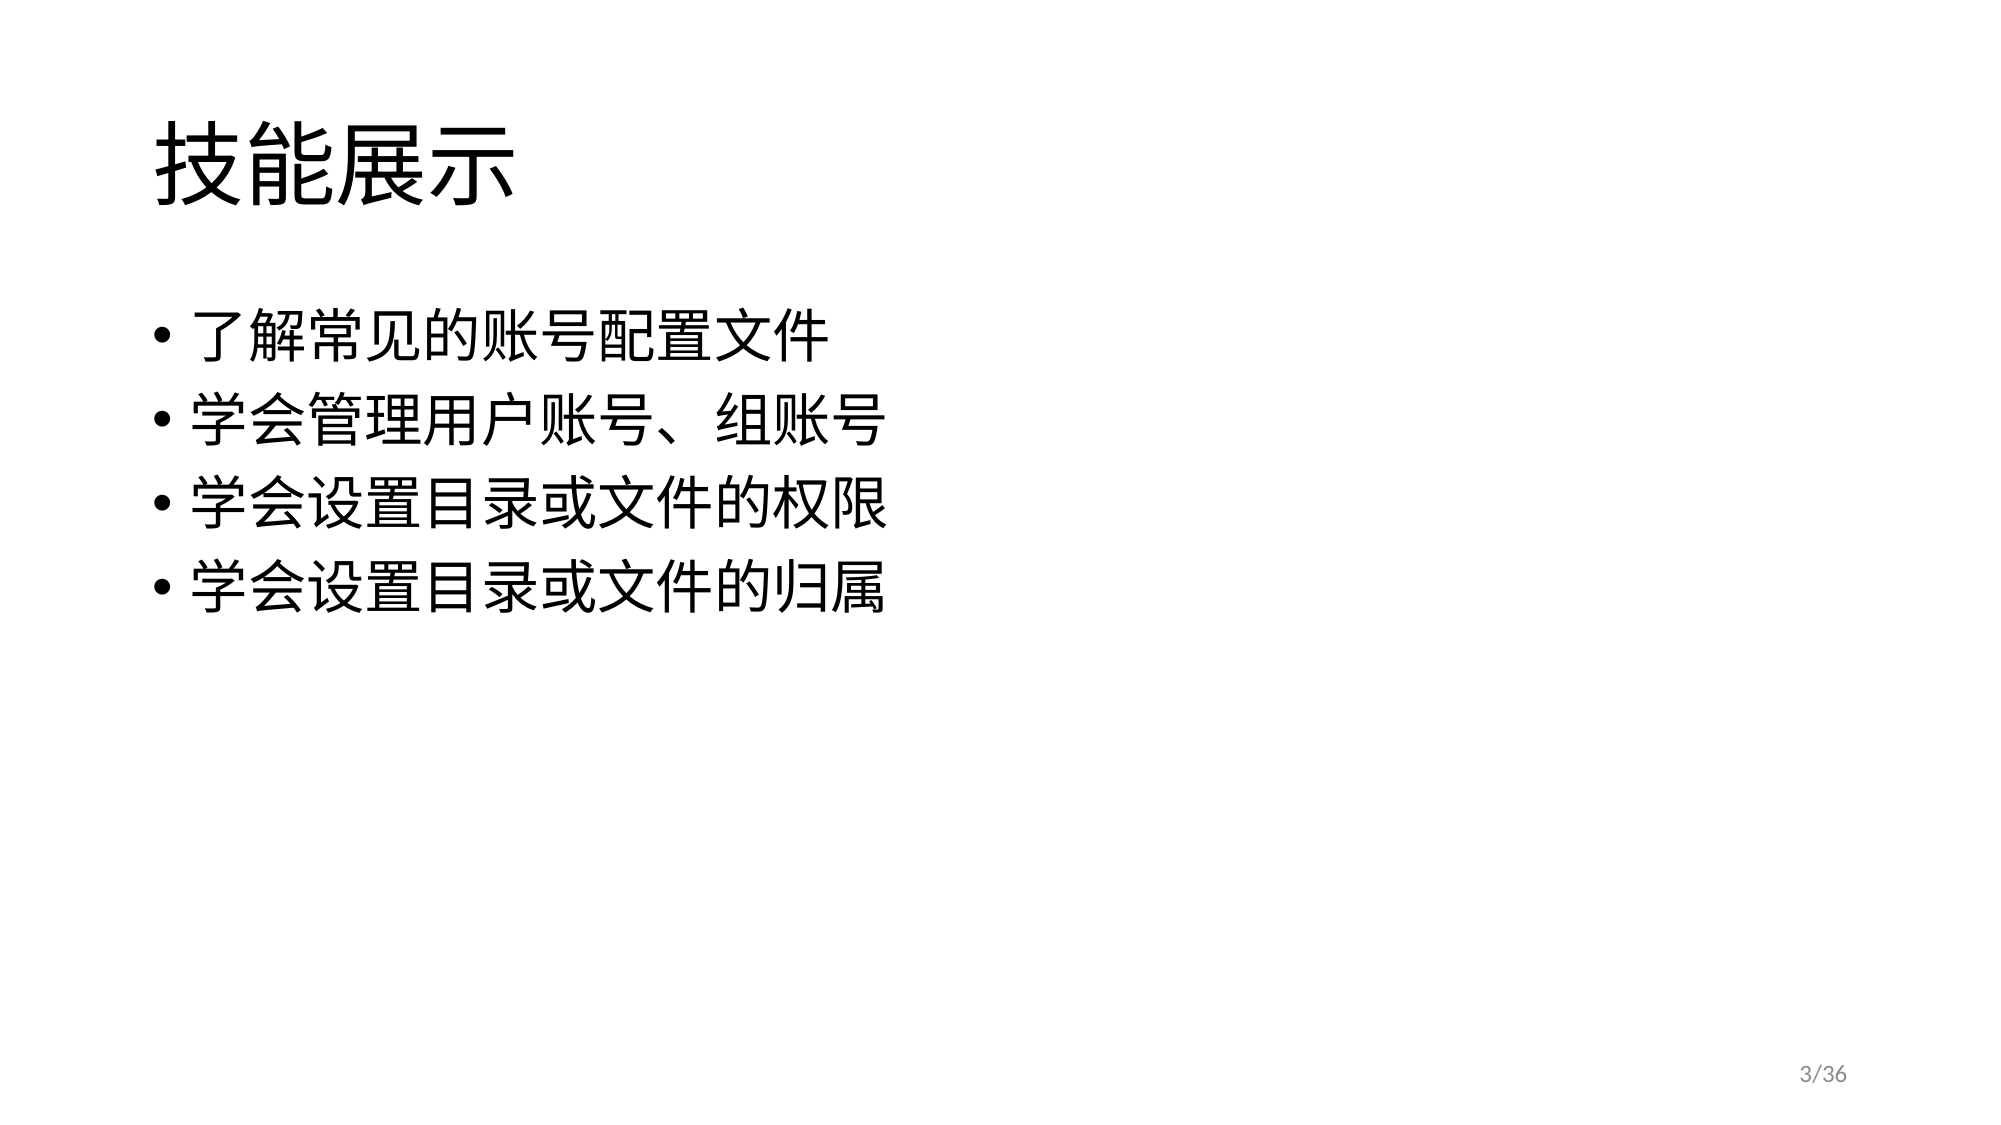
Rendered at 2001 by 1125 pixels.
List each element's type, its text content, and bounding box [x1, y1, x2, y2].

slide_number /36 [1412, 1042, 1863, 1103]
title 技能展示 [137, 59, 1863, 278]
list 了解常见的账号配置文件 学会管理用户账号、组账号 学会设置目录或文件的权限 学会设置目录或文件的归属 [137, 299, 1863, 1014]
